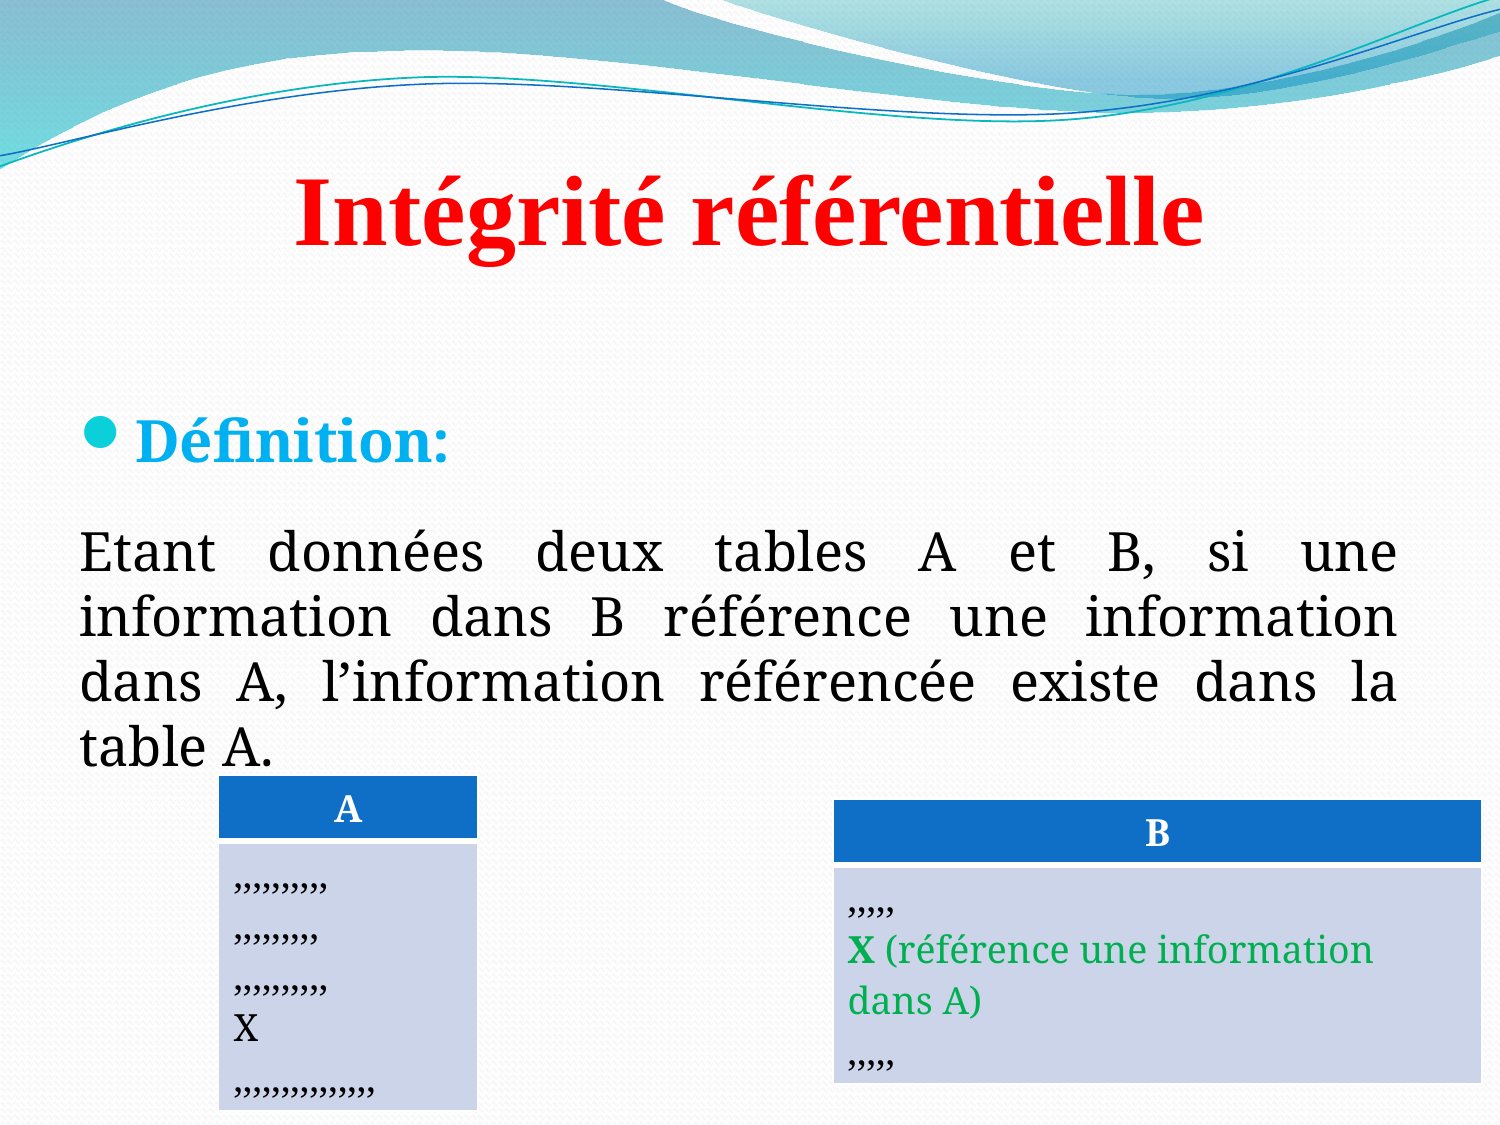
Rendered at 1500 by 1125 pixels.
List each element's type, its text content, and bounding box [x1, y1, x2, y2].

list Définition: Etant données deux tables A et B, si une information dans B référence une information dans A, l’information référencée existe dans la table A. [64, 397, 1415, 764]
table_cell ,,,,, X (référence une information dans A) ,,,,, [834, 868, 1481, 1083]
table_cell ,,,,,,,,,, ,,,,,,,,, ,,,,,,,,,, X ,,,,,,,,,,,,,,, [219, 844, 477, 1110]
title Intégrité référentielle [75, 78, 1425, 266]
table_header A [219, 776, 477, 838]
table_header B [834, 800, 1481, 862]
